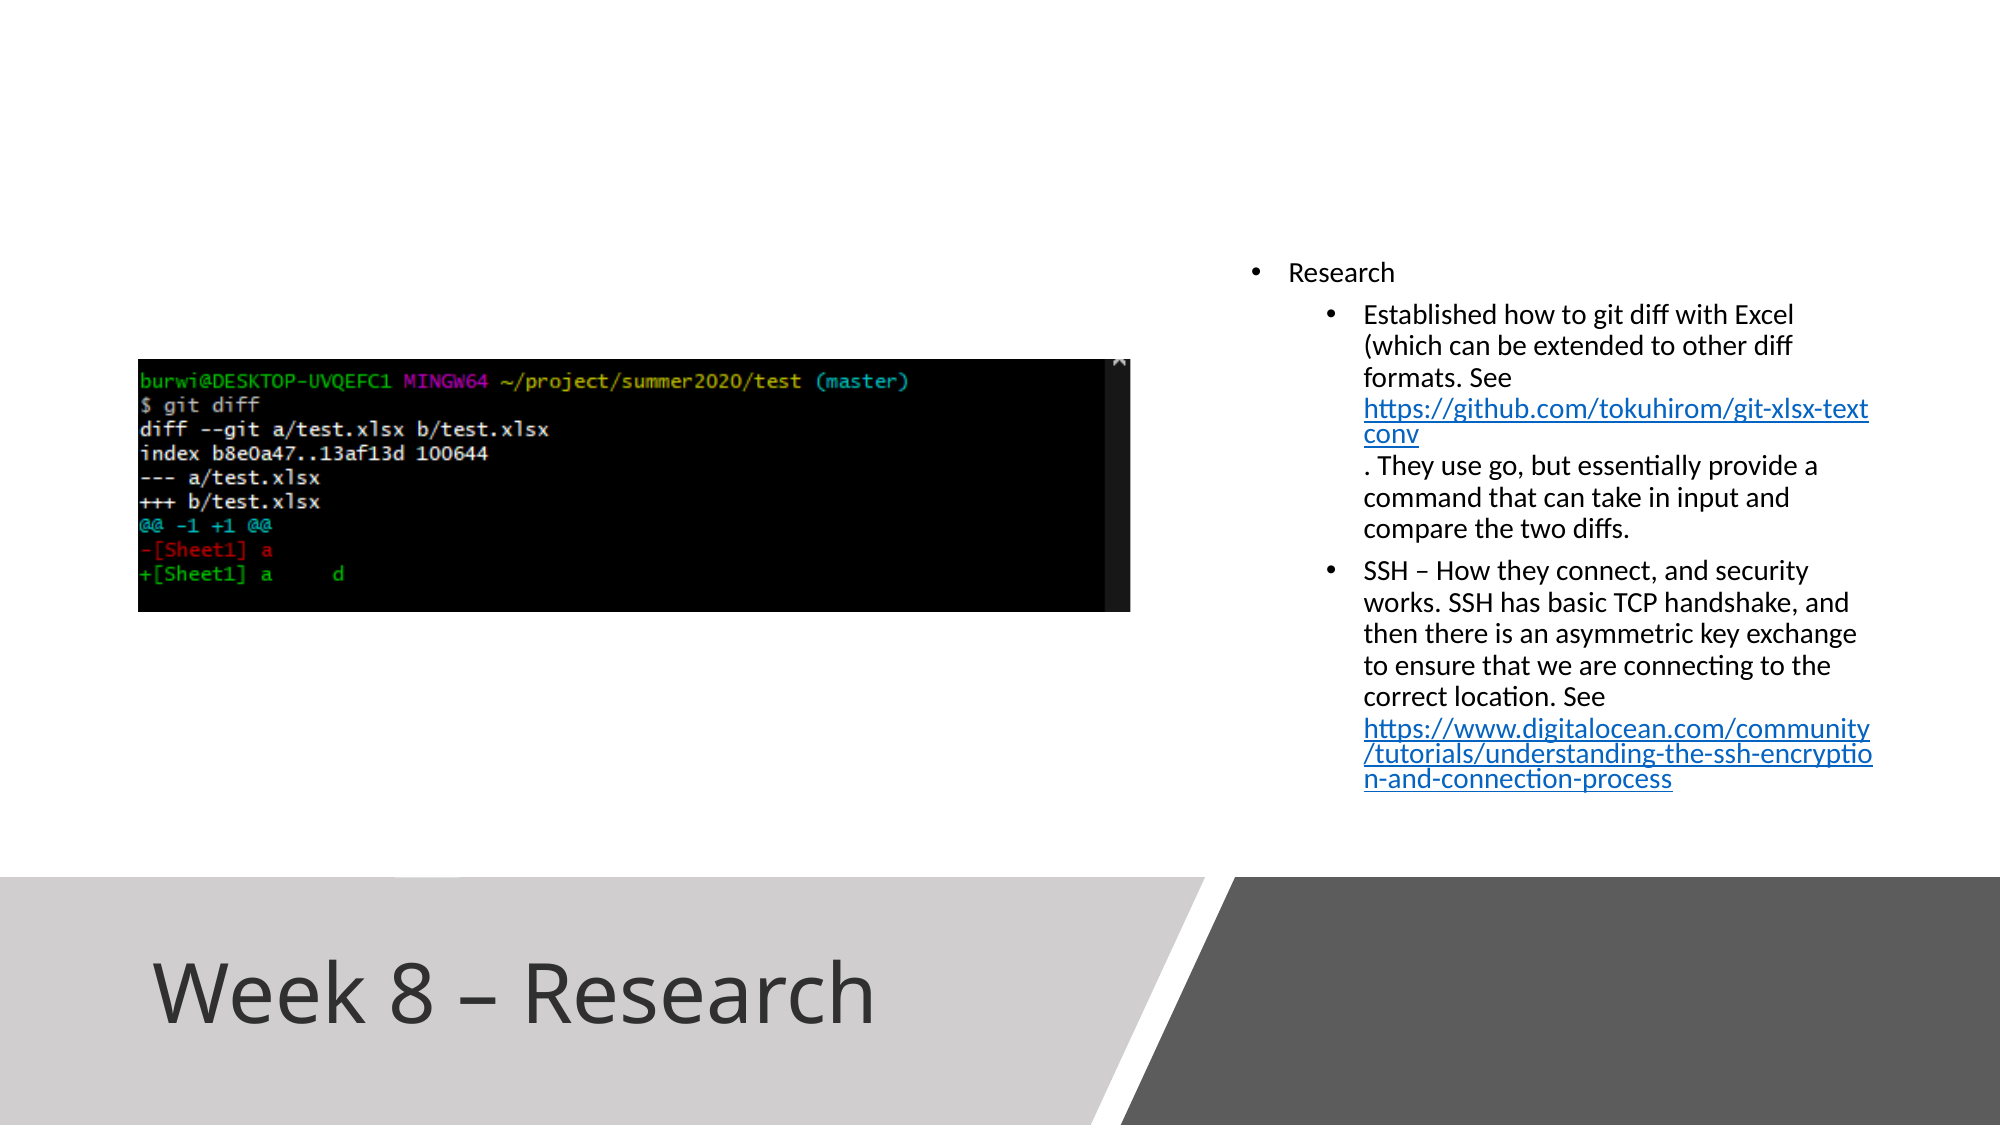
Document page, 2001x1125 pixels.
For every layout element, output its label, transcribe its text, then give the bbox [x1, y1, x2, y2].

list Research Established how to git diff with Excel (which can be extended to other diff formats. See https://github.com/tokuhirom/git-xlsx-textconv. They use go, but essentially provide a command that can take in input and compare the two diffs. SSH – How they connect, and security works. SSH has basic TCP handshake, and then there is an asymmetric key exchange to ensure that we are connecting to the correct location. See https://www.digitalocean.com/community/tutorials/understanding-the-ssh-encryption-and-connection-process [1236, 158, 1894, 818]
picture [137, 359, 1131, 612]
text_box [1119, 875, 2000, 1125]
title Week 8 – Research [138, 907, 1091, 1087]
text_box [0, 875, 1207, 1125]
